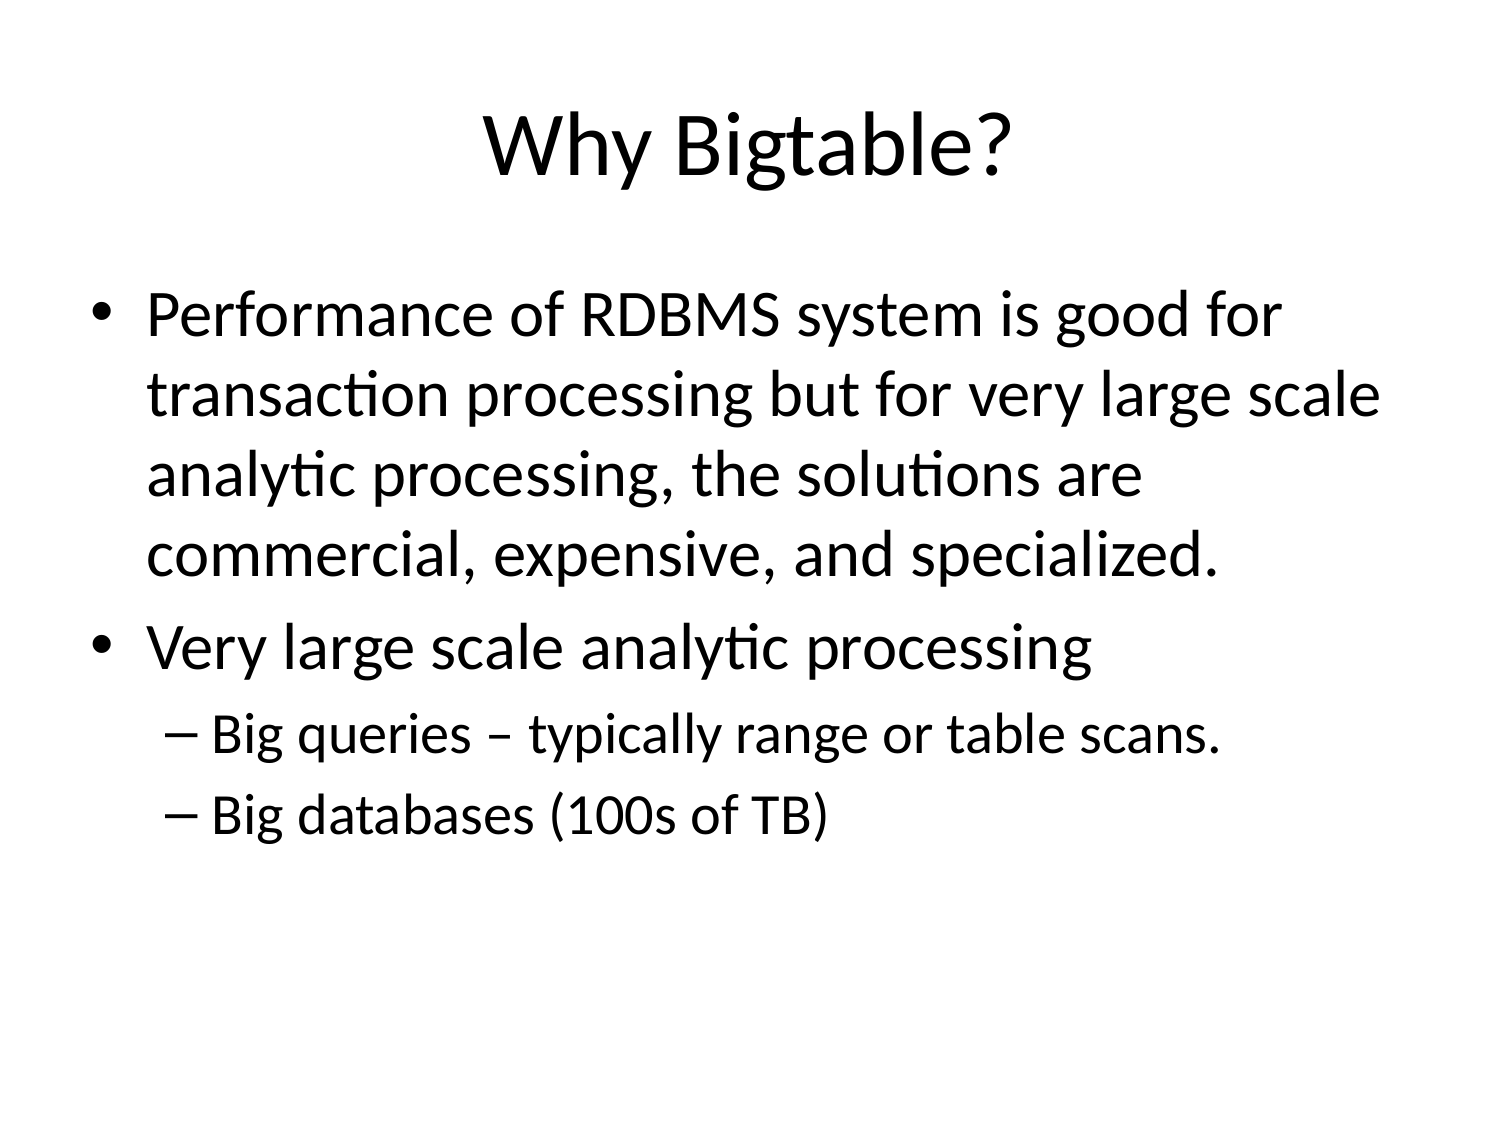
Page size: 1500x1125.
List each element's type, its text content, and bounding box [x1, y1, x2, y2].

title Why Bigtable? [75, 45, 1425, 233]
list Performance of RDBMS system is good for transaction processing but for very large scale analytic processing, the solutions are commercial, expensive, and specialized. Very large scale analytic processing Big queries – typically range or table scans. Big databases (100s of TB) [75, 262, 1425, 1005]
